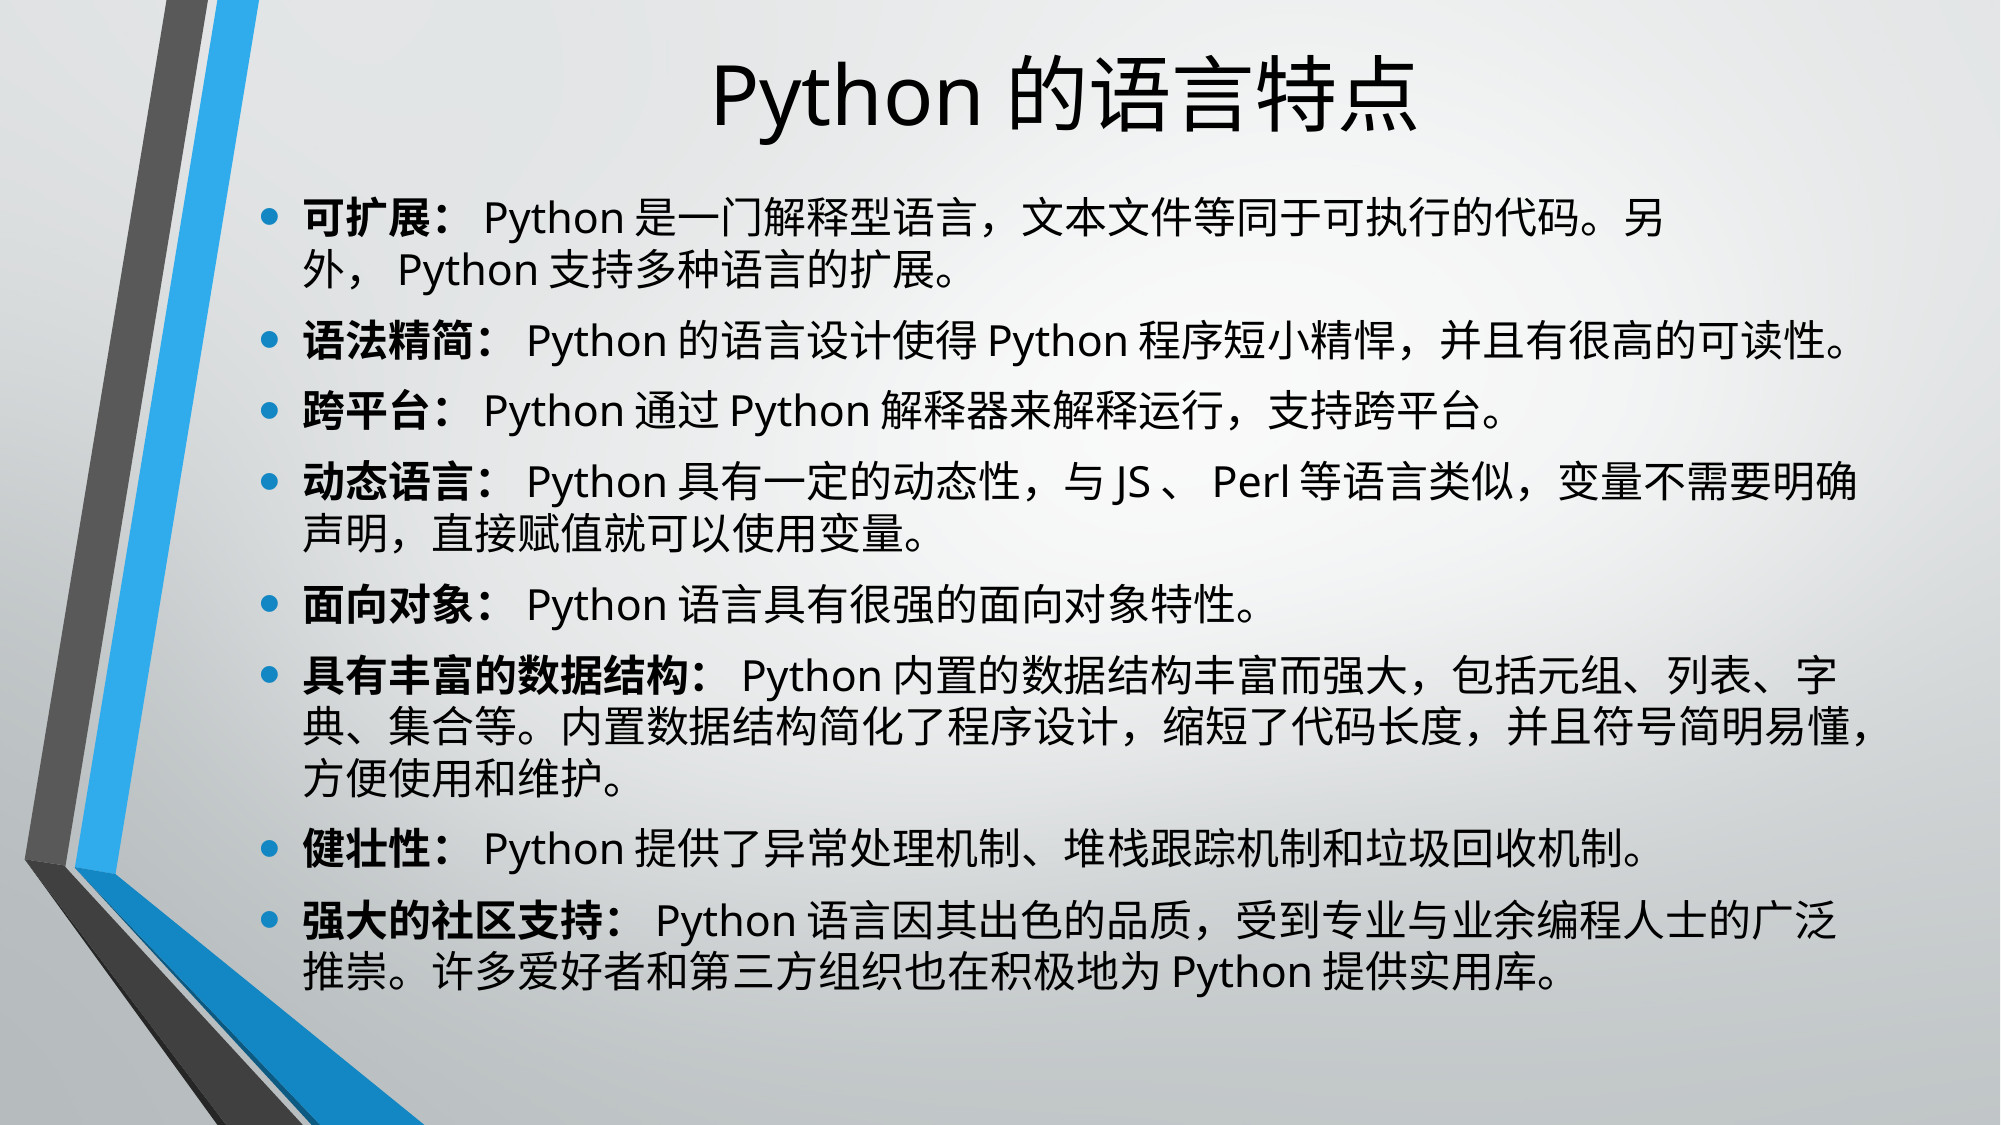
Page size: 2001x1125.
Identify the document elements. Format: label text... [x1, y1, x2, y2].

title Python的语言特点 [243, 19, 1887, 164]
list 可扩展：Python是一门解释型语言，文本文件等同于可执行的代码。另外，Python支持多种语言的扩展。 语法精简：Python的语言设计使得Python程序短小精悍，并且有很高的可读性。 跨平台：Python通过Python解释器来解释运行，支持跨平台。 动态语言：Python具有一定的动态性，与JS、Perl等语言类似，变量不需要明确声明，直接赋值就可以使用变量。 面向对象：Python语言具有很强的面向对象特性。 具有丰富的数据结构：Python内置的数据结构丰富而强大，包括元组、列表、字典、集合等。内置数据结构简化了程序设计，缩短了代码长度，并且符号简明易懂，方便使用和维护。 健壮性：Python提供了异常处理机制、堆栈跟踪机制和垃圾回收机制。 强大的社区支持：Python语言因其出色的品质，受到专业与业余编程人士的广泛推崇。许多爱好者和第三方组织也在积极地为Python提供实用库。 [243, 183, 1887, 1006]
